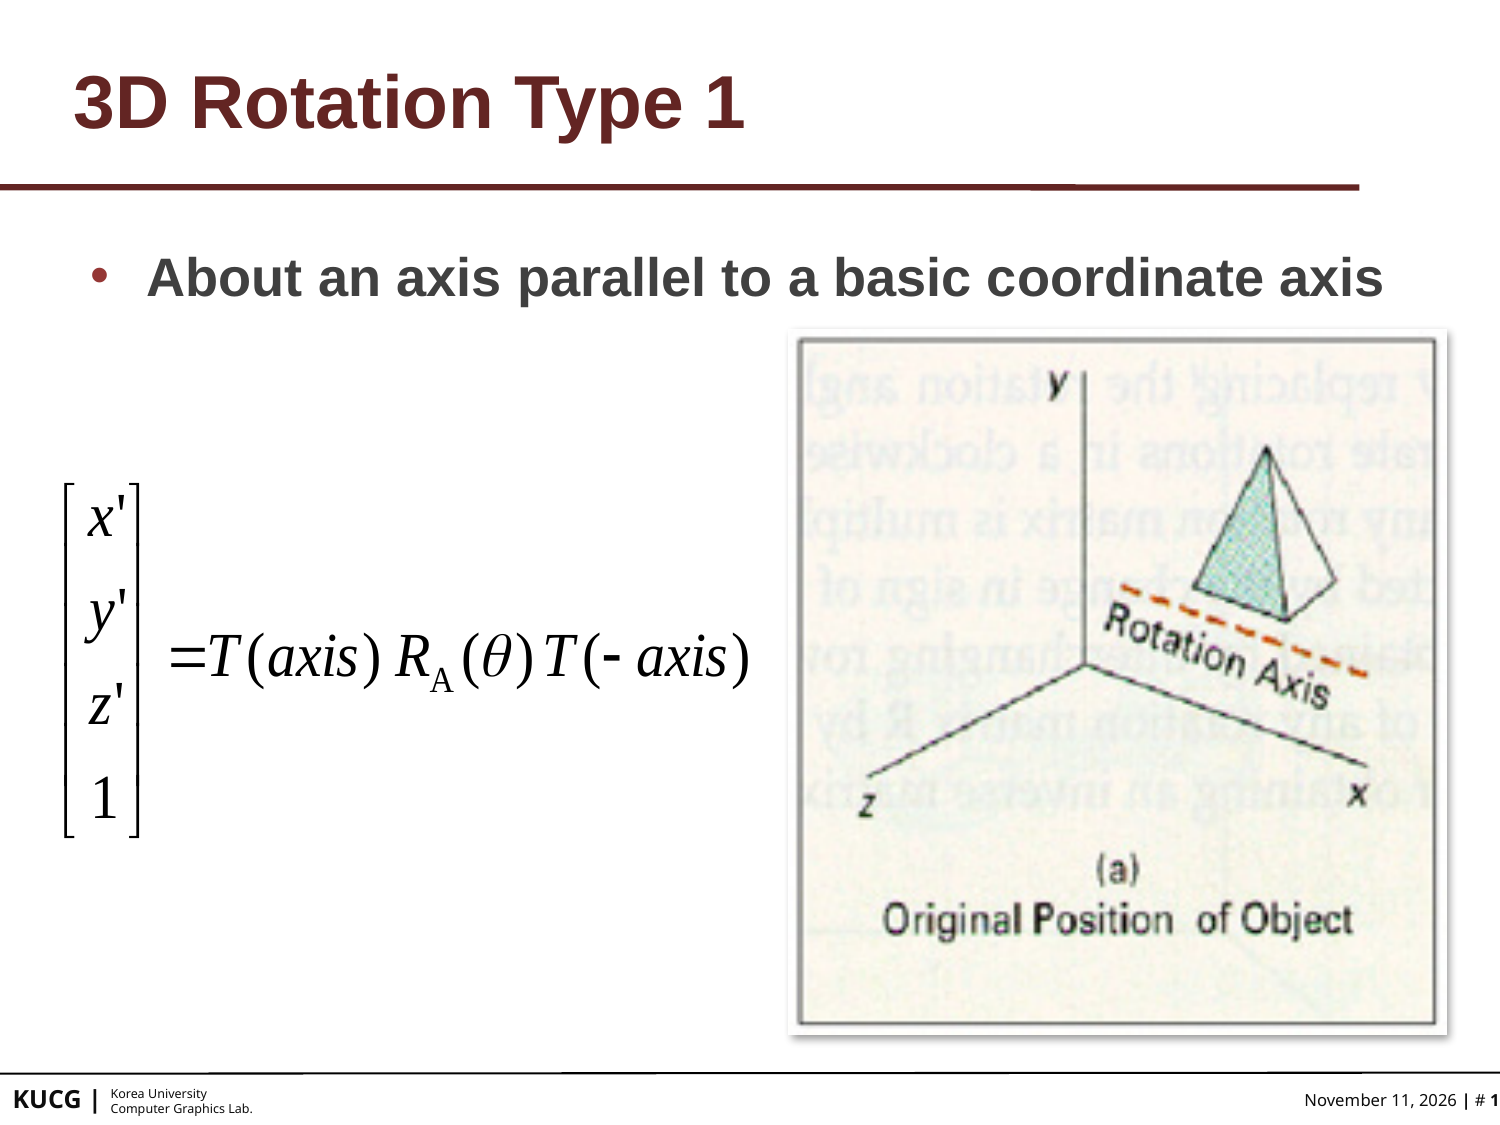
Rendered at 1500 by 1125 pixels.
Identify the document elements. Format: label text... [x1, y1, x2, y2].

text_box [50, 472, 762, 850]
title 3D Rotation Type 1 [44, 33, 1395, 164]
picture [788, 329, 1448, 1036]
list About an axis parallel to a basic coordinate axis [75, 234, 1425, 1032]
